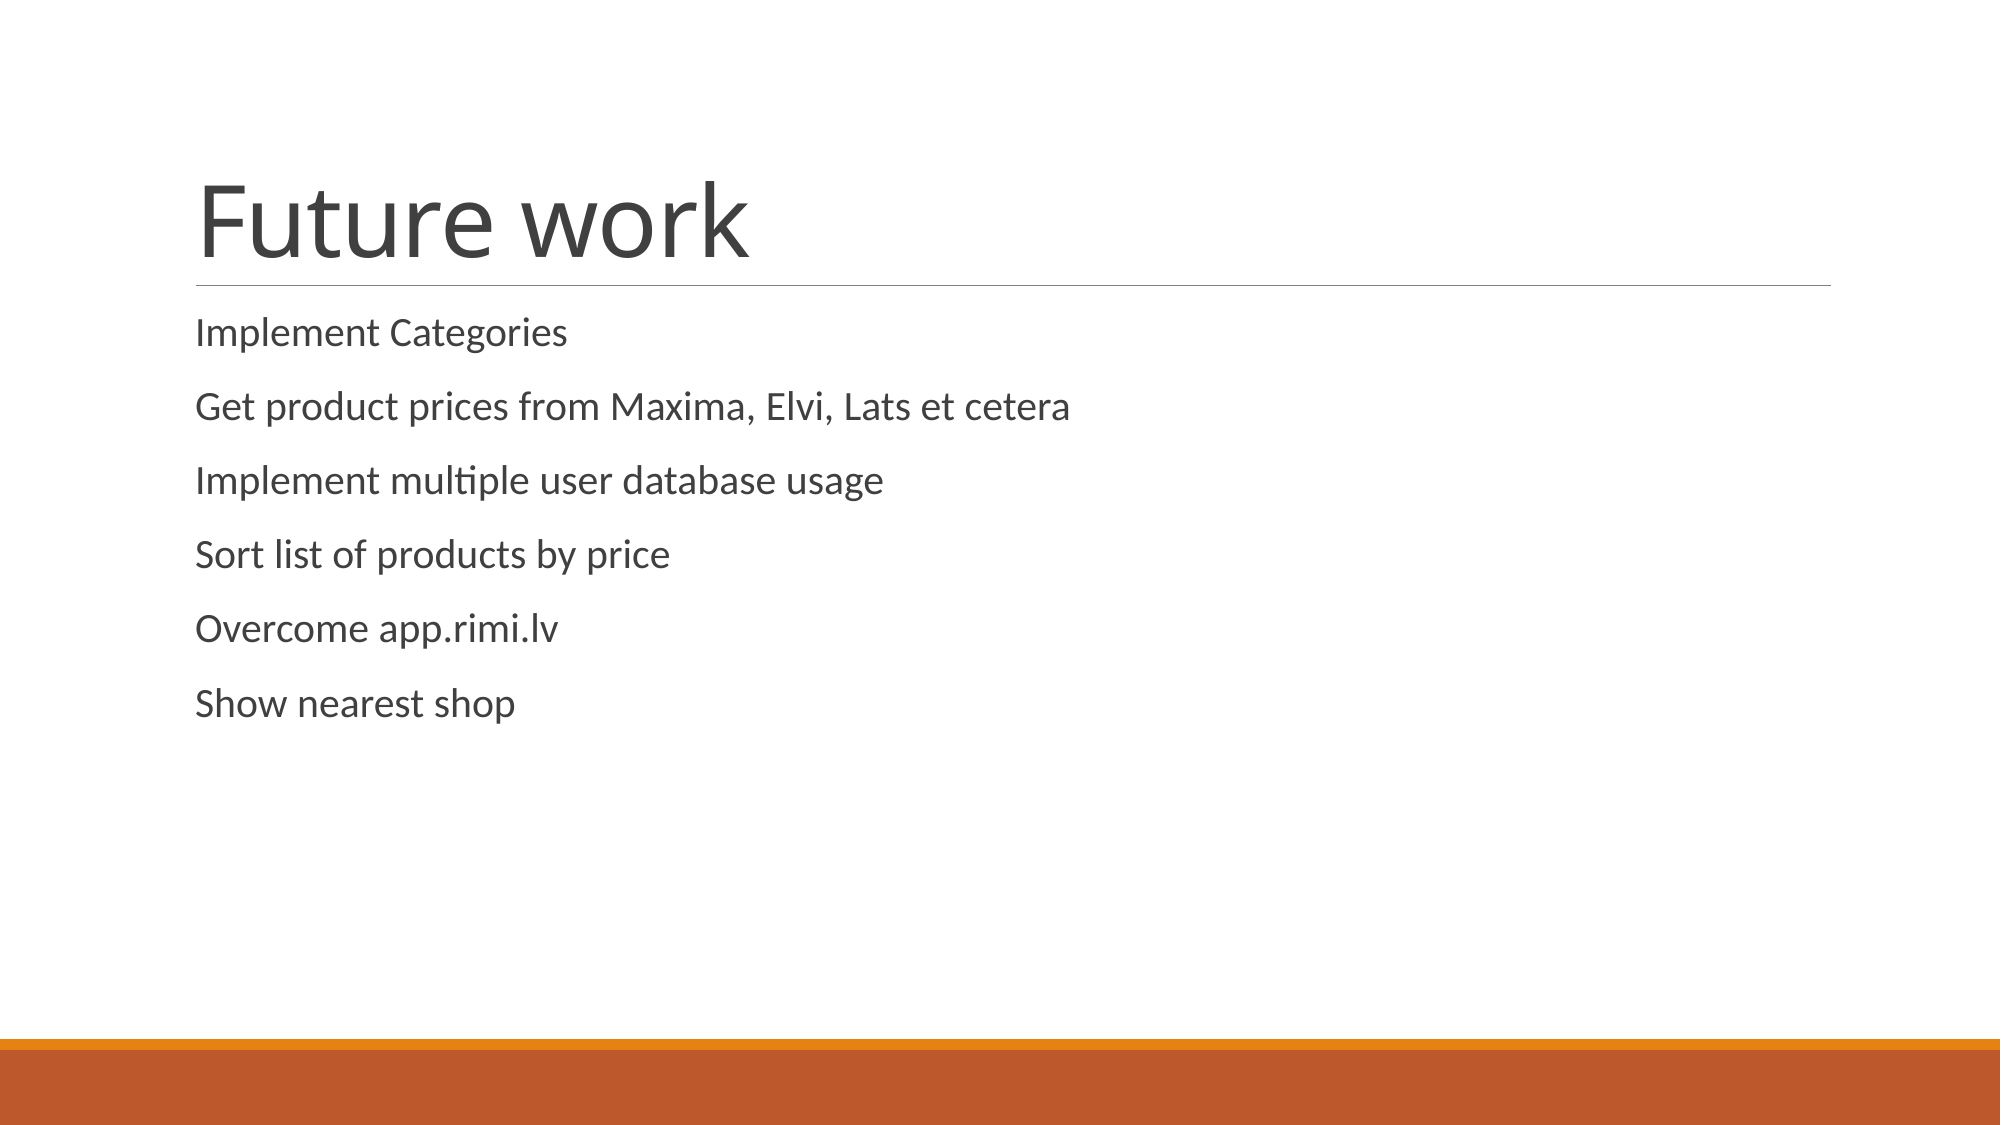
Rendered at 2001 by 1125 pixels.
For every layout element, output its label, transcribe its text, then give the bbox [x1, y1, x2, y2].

list Implement Categories Get product prices from Maxima, Elvi, Lats et cetera Implement multiple user database usage Sort list of products by price Overcome app.rimi.lv Show nearest shop [180, 302, 1830, 963]
title Future work [180, 47, 1830, 285]
